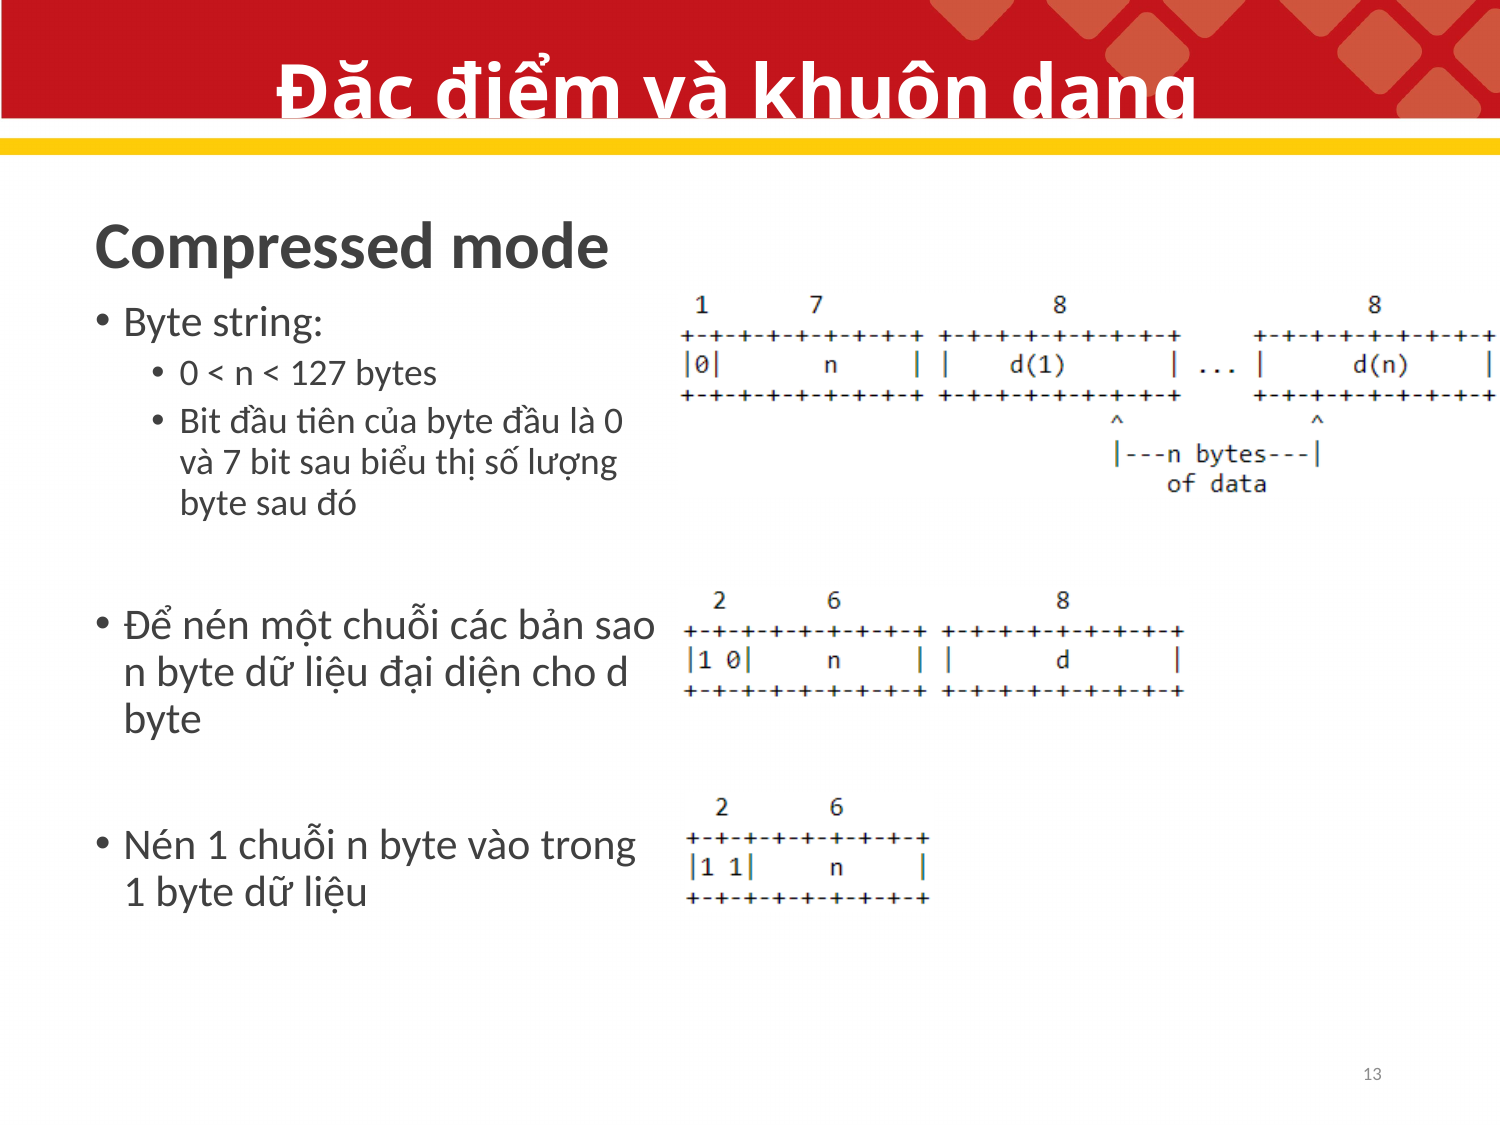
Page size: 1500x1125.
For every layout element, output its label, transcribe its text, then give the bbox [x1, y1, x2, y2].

list Compressed mode Byte string: 0 < n < 127 bytes Bit đầu tiên của byte đầu là 0 và 7 bit sau biểu thị số lượng byte sau đó Để nén một chuỗi các bản sao n byte dữ liệu đại diện cho d byte Nén 1 chuỗi n byte vào trong 1 byte dữ liệu [80, 203, 678, 1025]
picture [0, 0, 1500, 1125]
slide_number 13 [1059, 1042, 1397, 1103]
title Đặc điểm và khuôn dạng [80, 0, 1397, 204]
